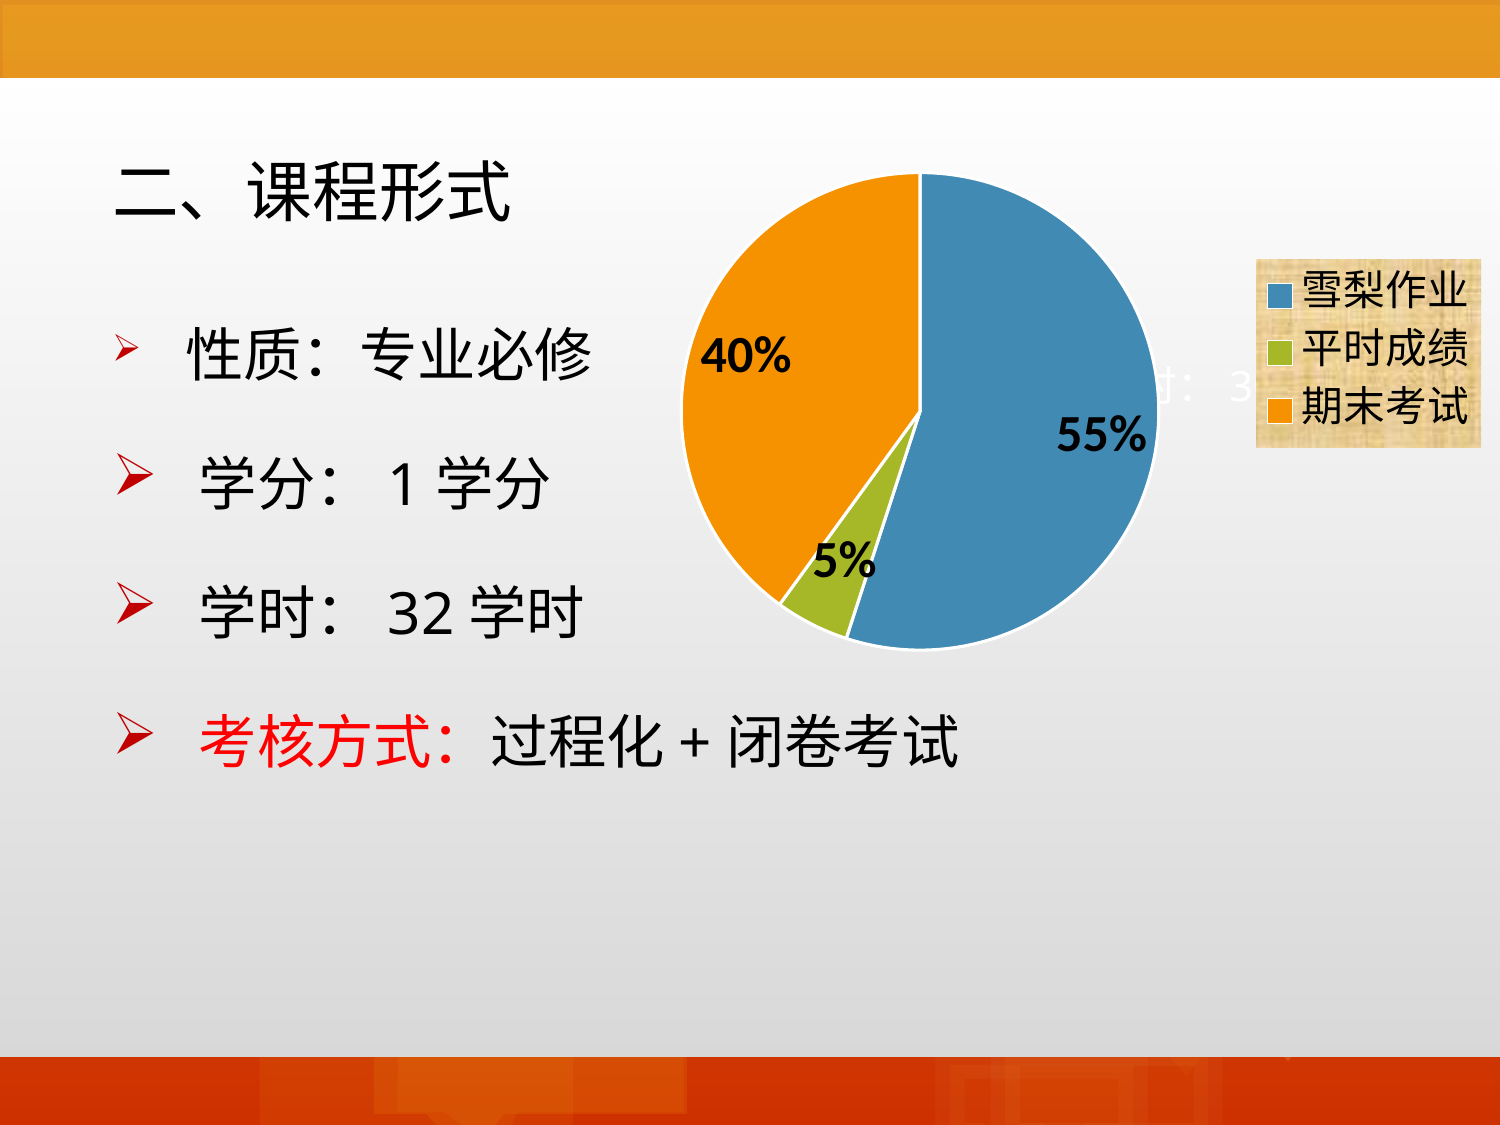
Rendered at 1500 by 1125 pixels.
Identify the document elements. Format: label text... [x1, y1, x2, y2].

title 二、课程形式 [97, 26, 1267, 238]
chart [521, 161, 1500, 708]
text_box [0, 78, 1500, 1057]
text_box 性质：专业必修 学分：1学分 学时：32学时 考核方式：过程化+闭卷考试 [97, 275, 1384, 951]
